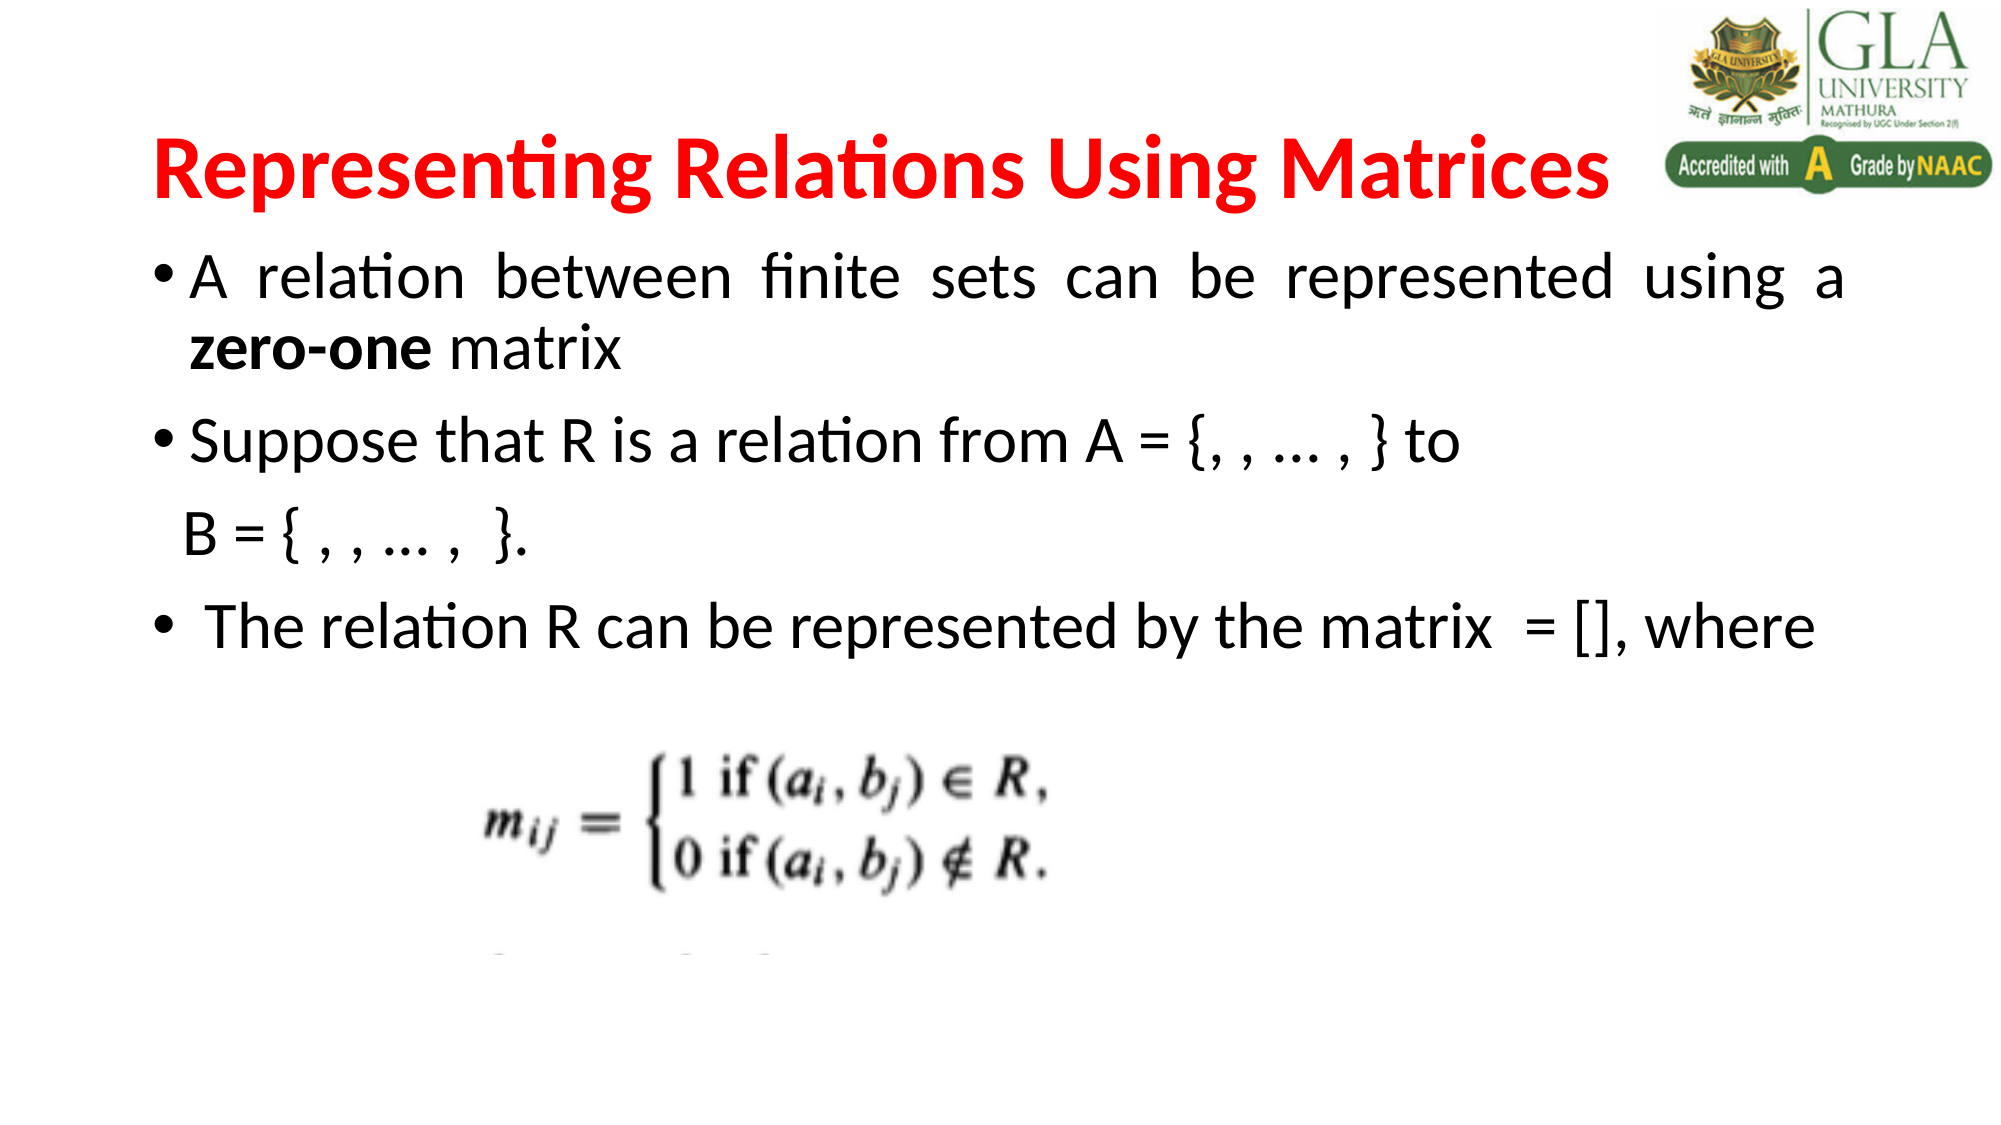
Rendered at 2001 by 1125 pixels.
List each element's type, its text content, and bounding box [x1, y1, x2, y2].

picture [447, 723, 1120, 955]
title Representing Relations Using Matrices [137, 59, 1863, 278]
picture [1659, 8, 2000, 198]
